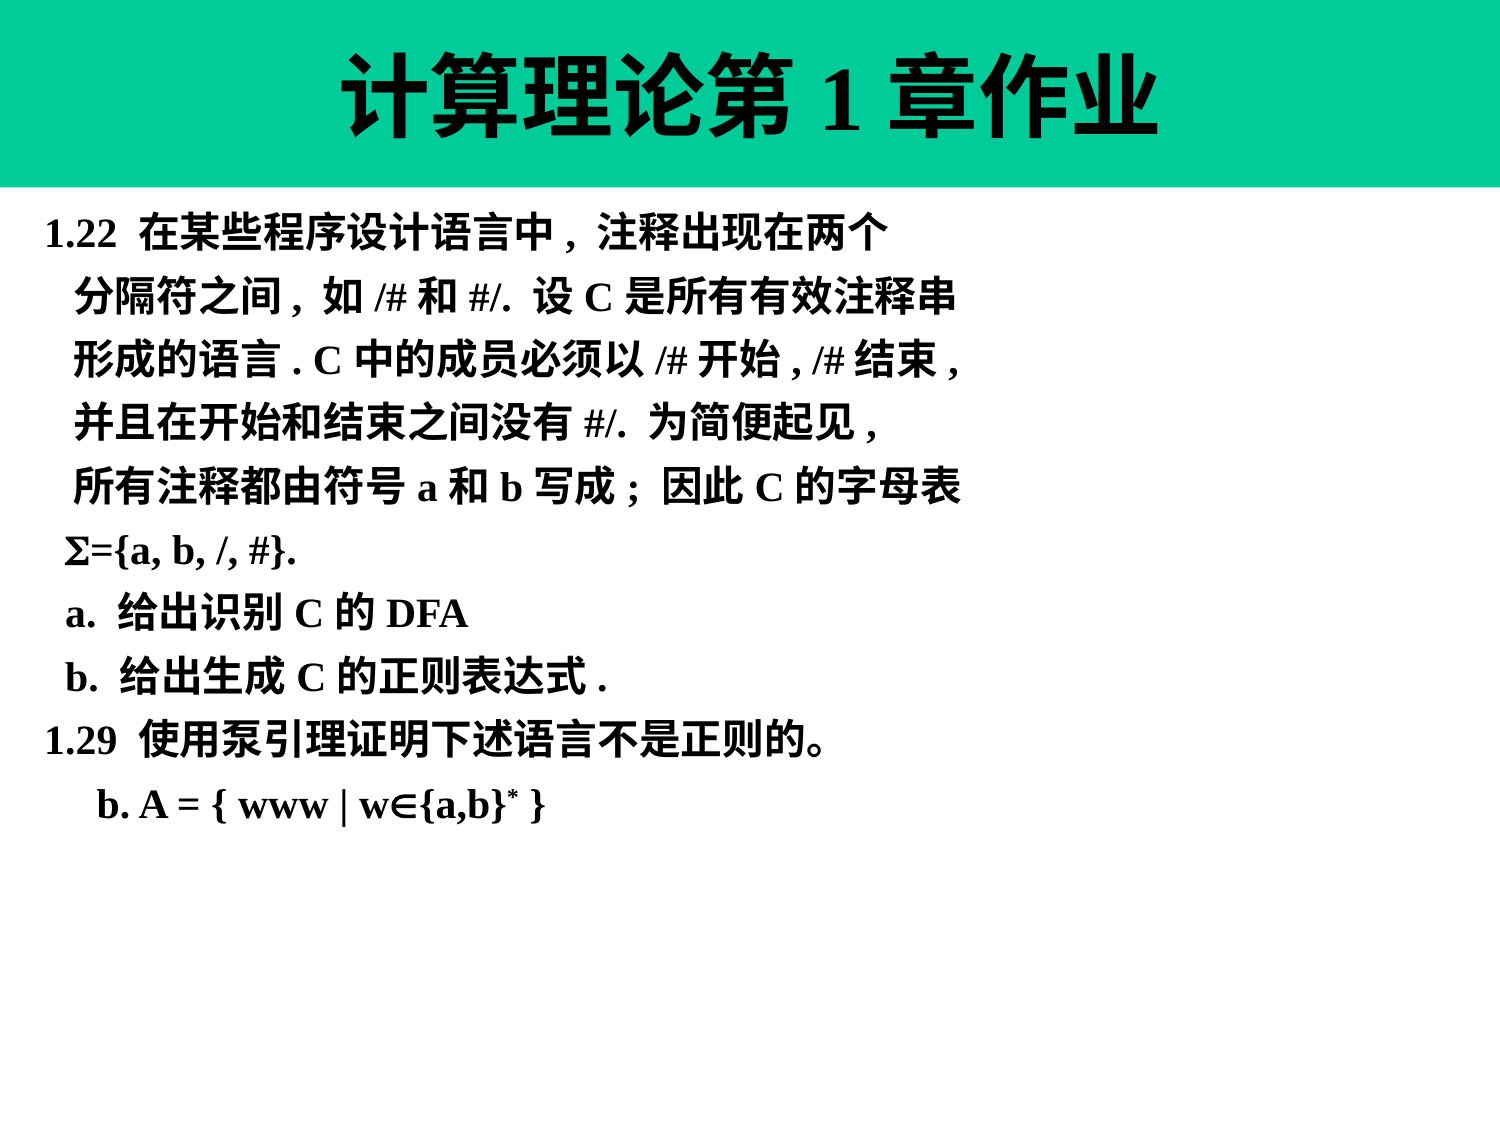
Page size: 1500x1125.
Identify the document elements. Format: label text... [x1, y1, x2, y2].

title 计算理论第1章作业 [0, 0, 1500, 188]
text_box 1.22 在某些程序设计语言中, 注释出现在两个 分隔符之间, 如/#和#/. 设C是所有有效注释串 形成的语言. C中的成员必须以/#开始, /#结束, 并且在开始和结束之间没有#/. 为简便起见, 所有注释都由符号a和b写成; 因此C的字母表 ={a, b, /, #}. a. 给出识别C的DFA b. 给出生成C的正则表达式. 1.29 使用泵引理证明下述语言不是正则的。 b. A = { www | w{a,b}* } [29, 193, 1463, 834]
